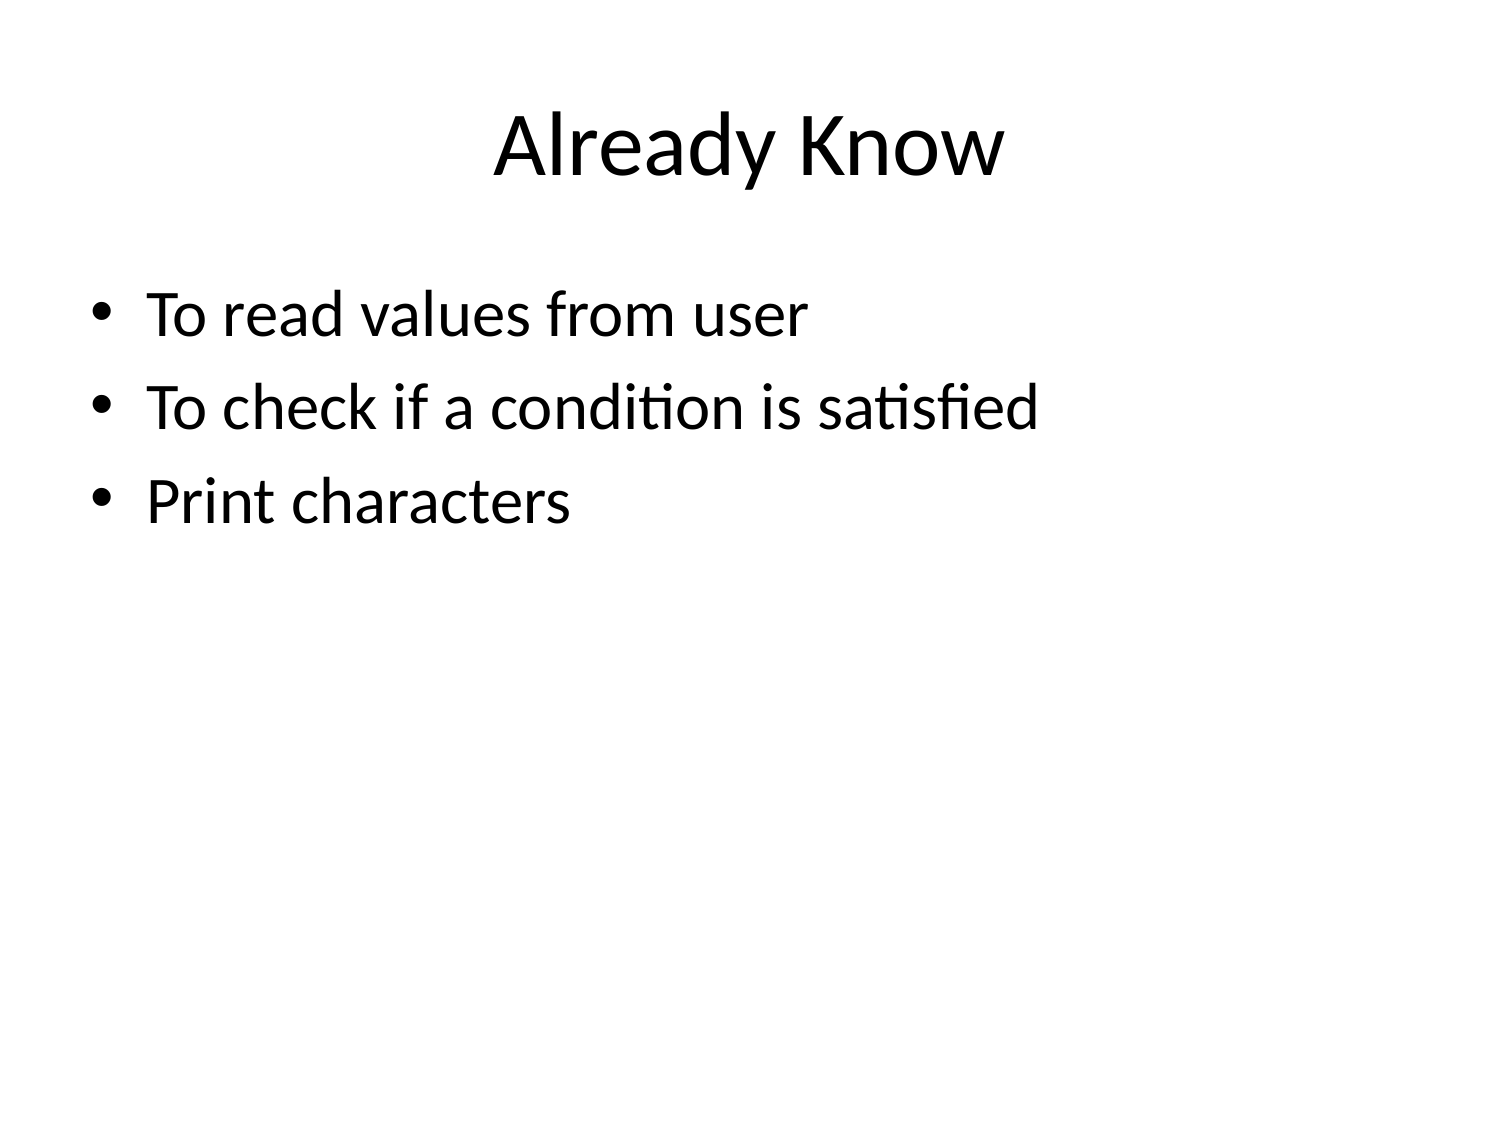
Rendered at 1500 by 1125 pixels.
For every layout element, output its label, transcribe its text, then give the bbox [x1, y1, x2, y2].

title Already Know [75, 45, 1425, 233]
list To read values from user To check if a condition is satisfied Print characters [75, 262, 1425, 1005]
